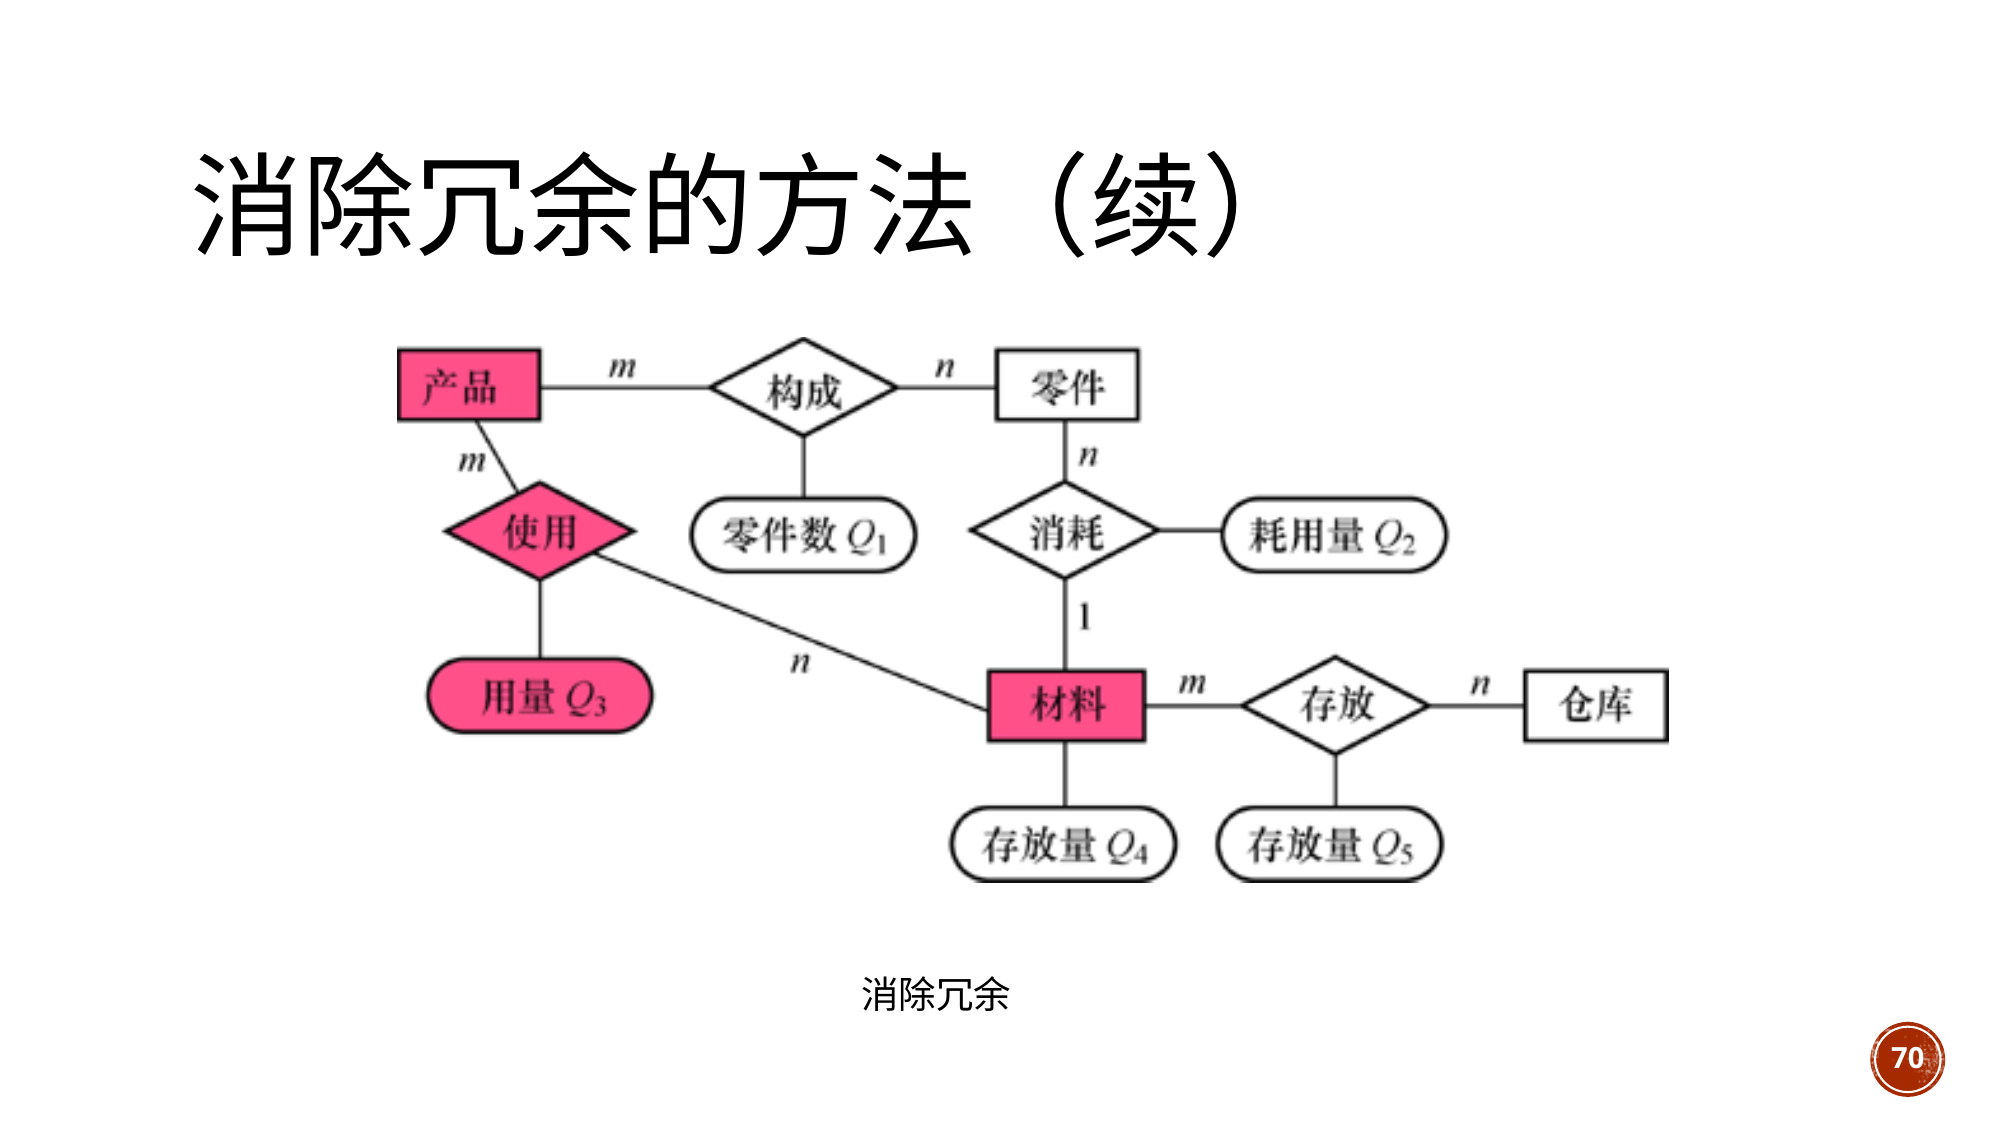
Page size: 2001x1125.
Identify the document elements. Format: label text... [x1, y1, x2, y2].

slide_number 70 [1855, 1028, 1961, 1089]
text_box 消除冗余 [846, 964, 1037, 1024]
title 消除冗余的方法（续） [175, 79, 1826, 344]
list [402, 338, 1668, 881]
